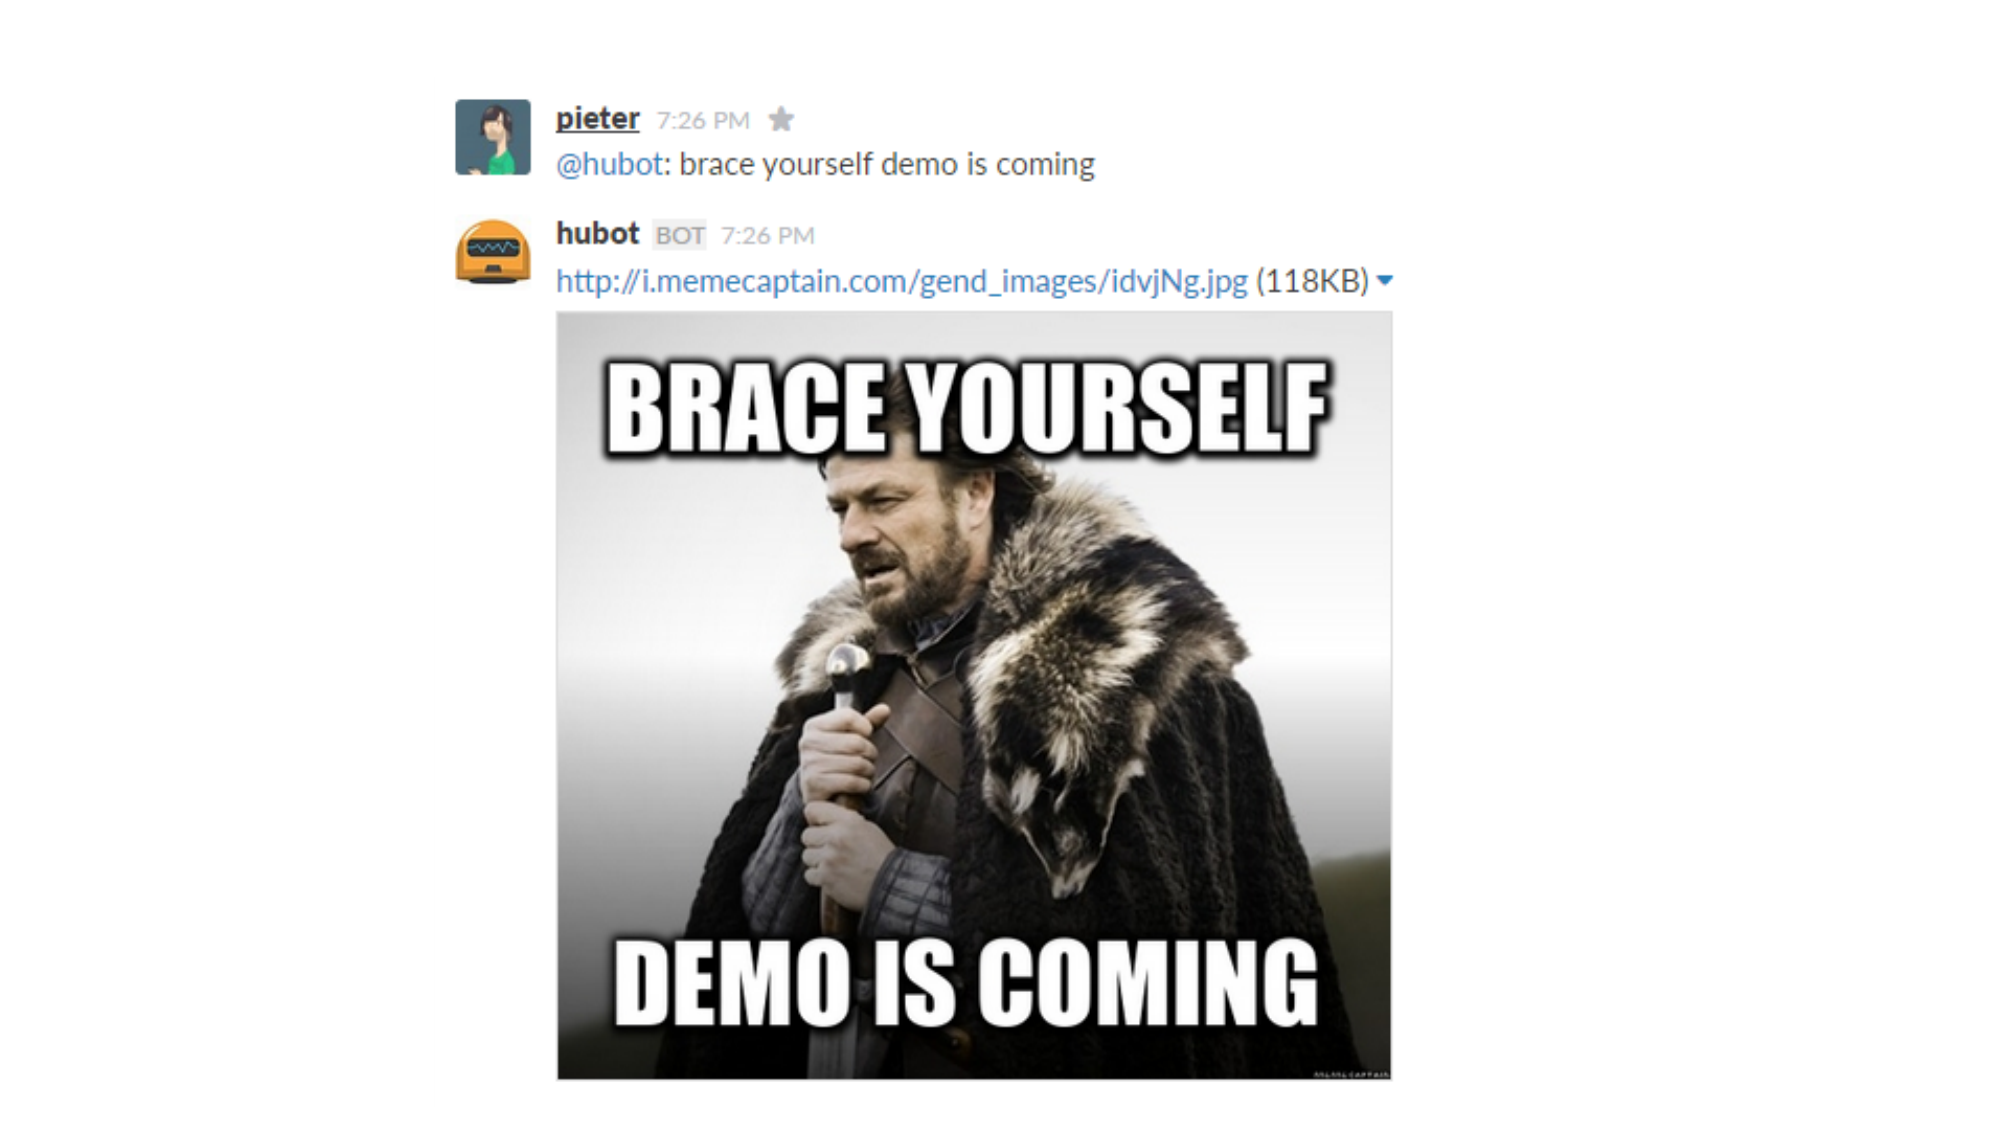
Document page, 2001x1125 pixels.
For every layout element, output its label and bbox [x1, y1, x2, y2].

picture [433, 77, 1500, 1107]
